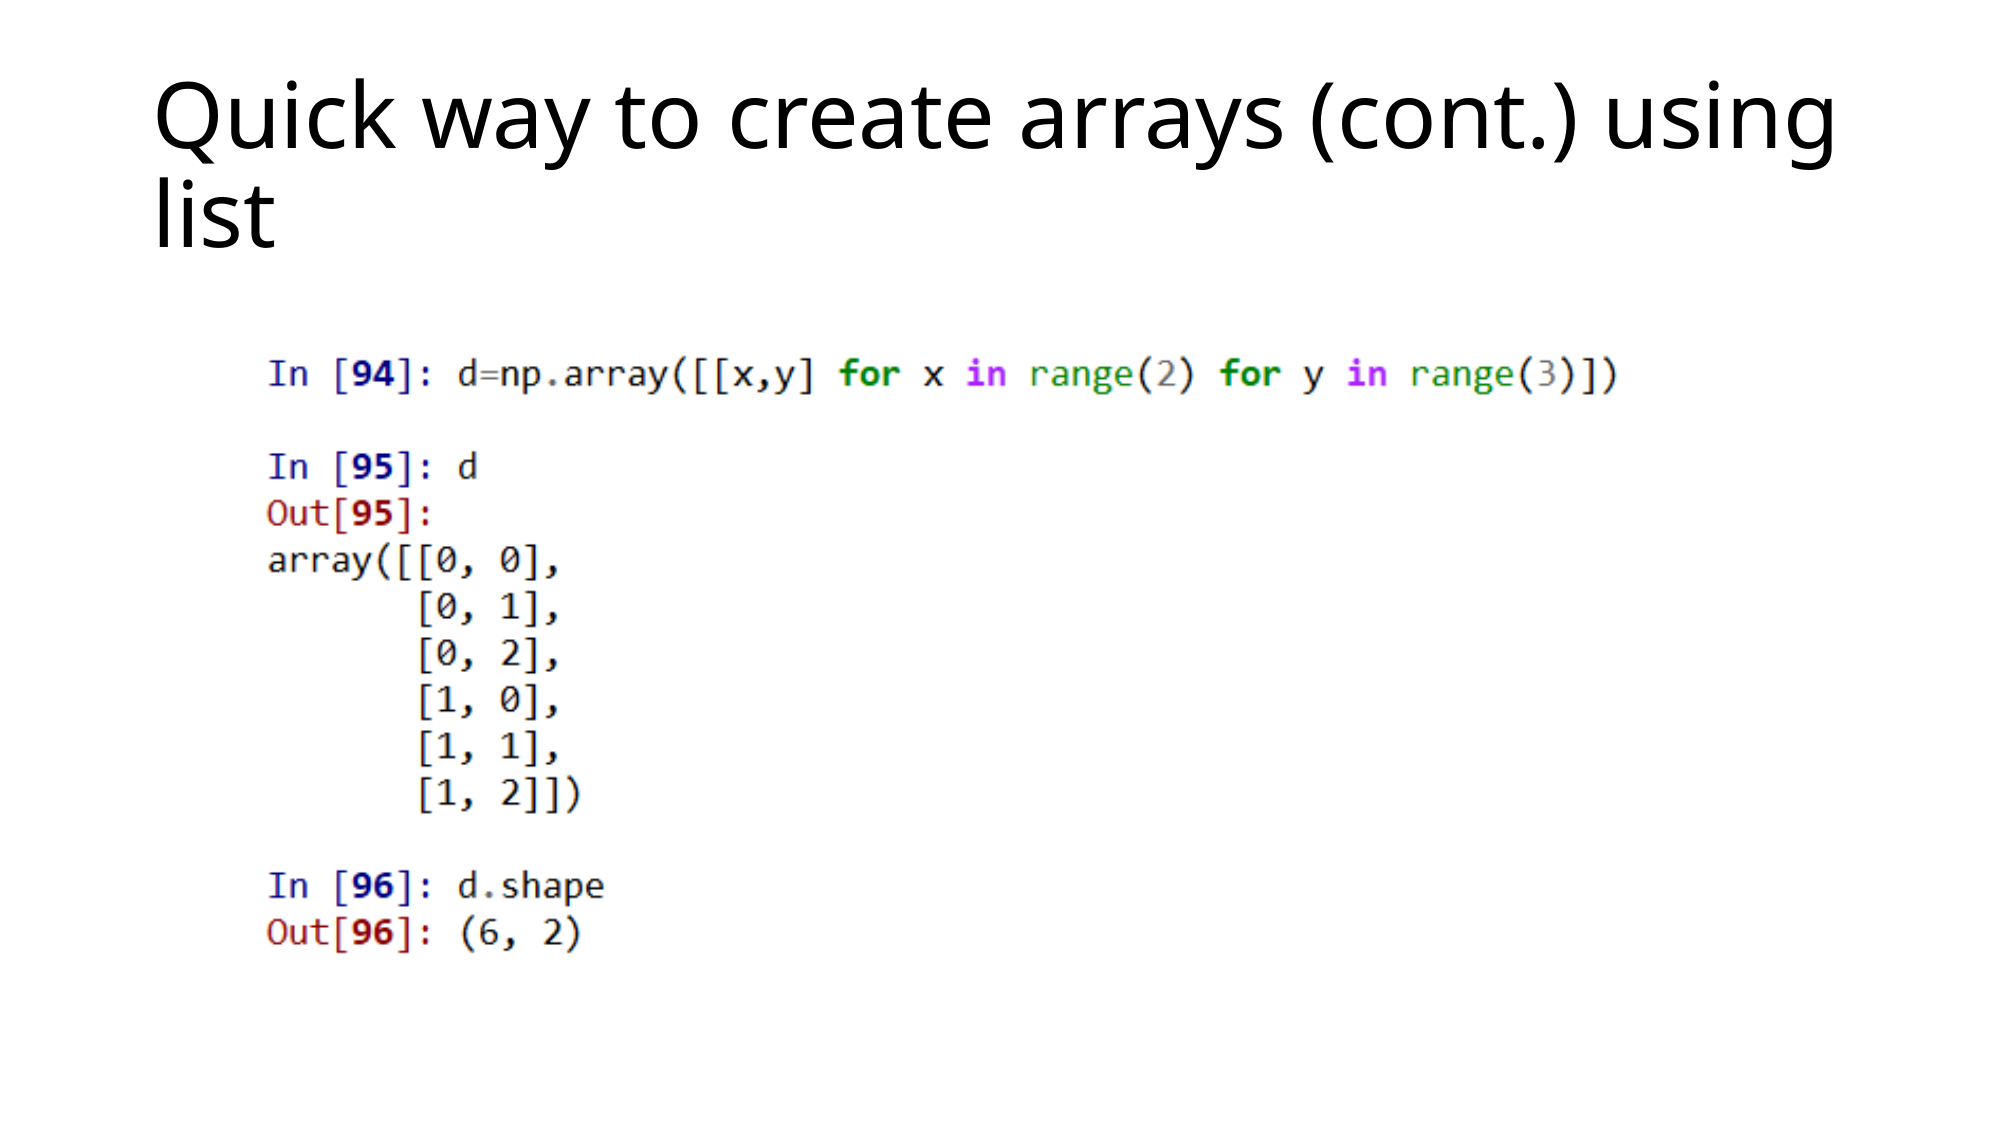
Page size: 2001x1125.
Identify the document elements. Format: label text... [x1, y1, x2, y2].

title Quick way to create arrays (cont.) using list [137, 59, 1863, 278]
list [259, 308, 1653, 964]
